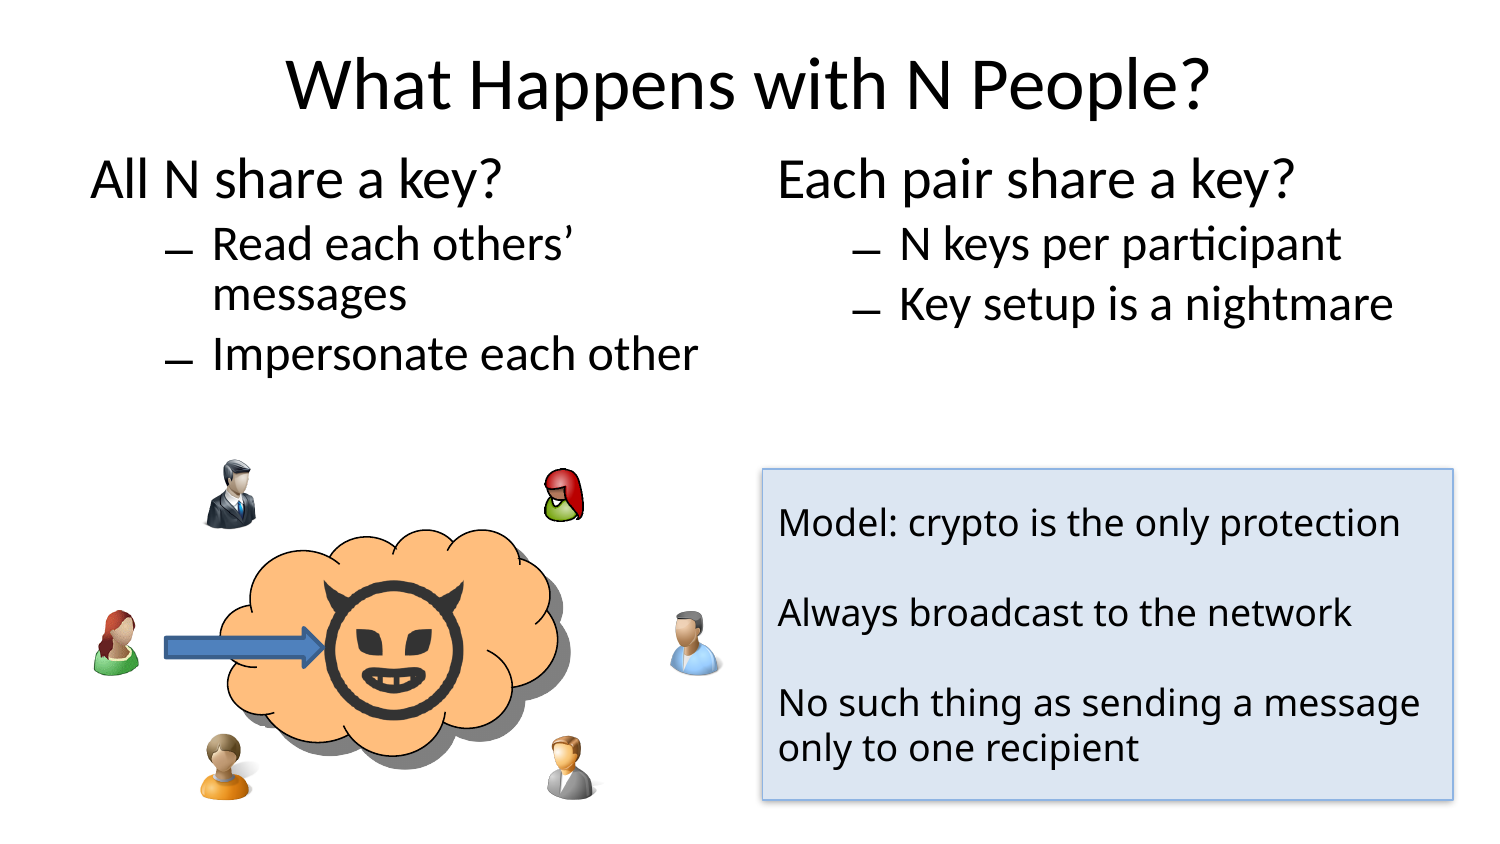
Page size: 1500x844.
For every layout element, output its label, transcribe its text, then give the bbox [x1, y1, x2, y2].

title What Happens with N People? [75, 33, 1425, 148]
text_box [227, 658, 441, 757]
list Each pair share a key? N keys per participant Key setup is a nightmare [762, 147, 1425, 467]
picture [660, 610, 727, 677]
text_box [220, 530, 558, 729]
text_box Model: crypto is the only protection Always broadcast to the network No such thing as sending a message only to one recipient [762, 468, 1454, 801]
picture [196, 459, 268, 531]
picture [544, 468, 585, 523]
picture [182, 726, 265, 809]
picture [323, 579, 465, 721]
picture [84, 610, 151, 677]
list All N share a key? Read each others’ messages Impersonate each other [75, 147, 738, 566]
text_box [163, 626, 317, 669]
picture [541, 735, 607, 801]
